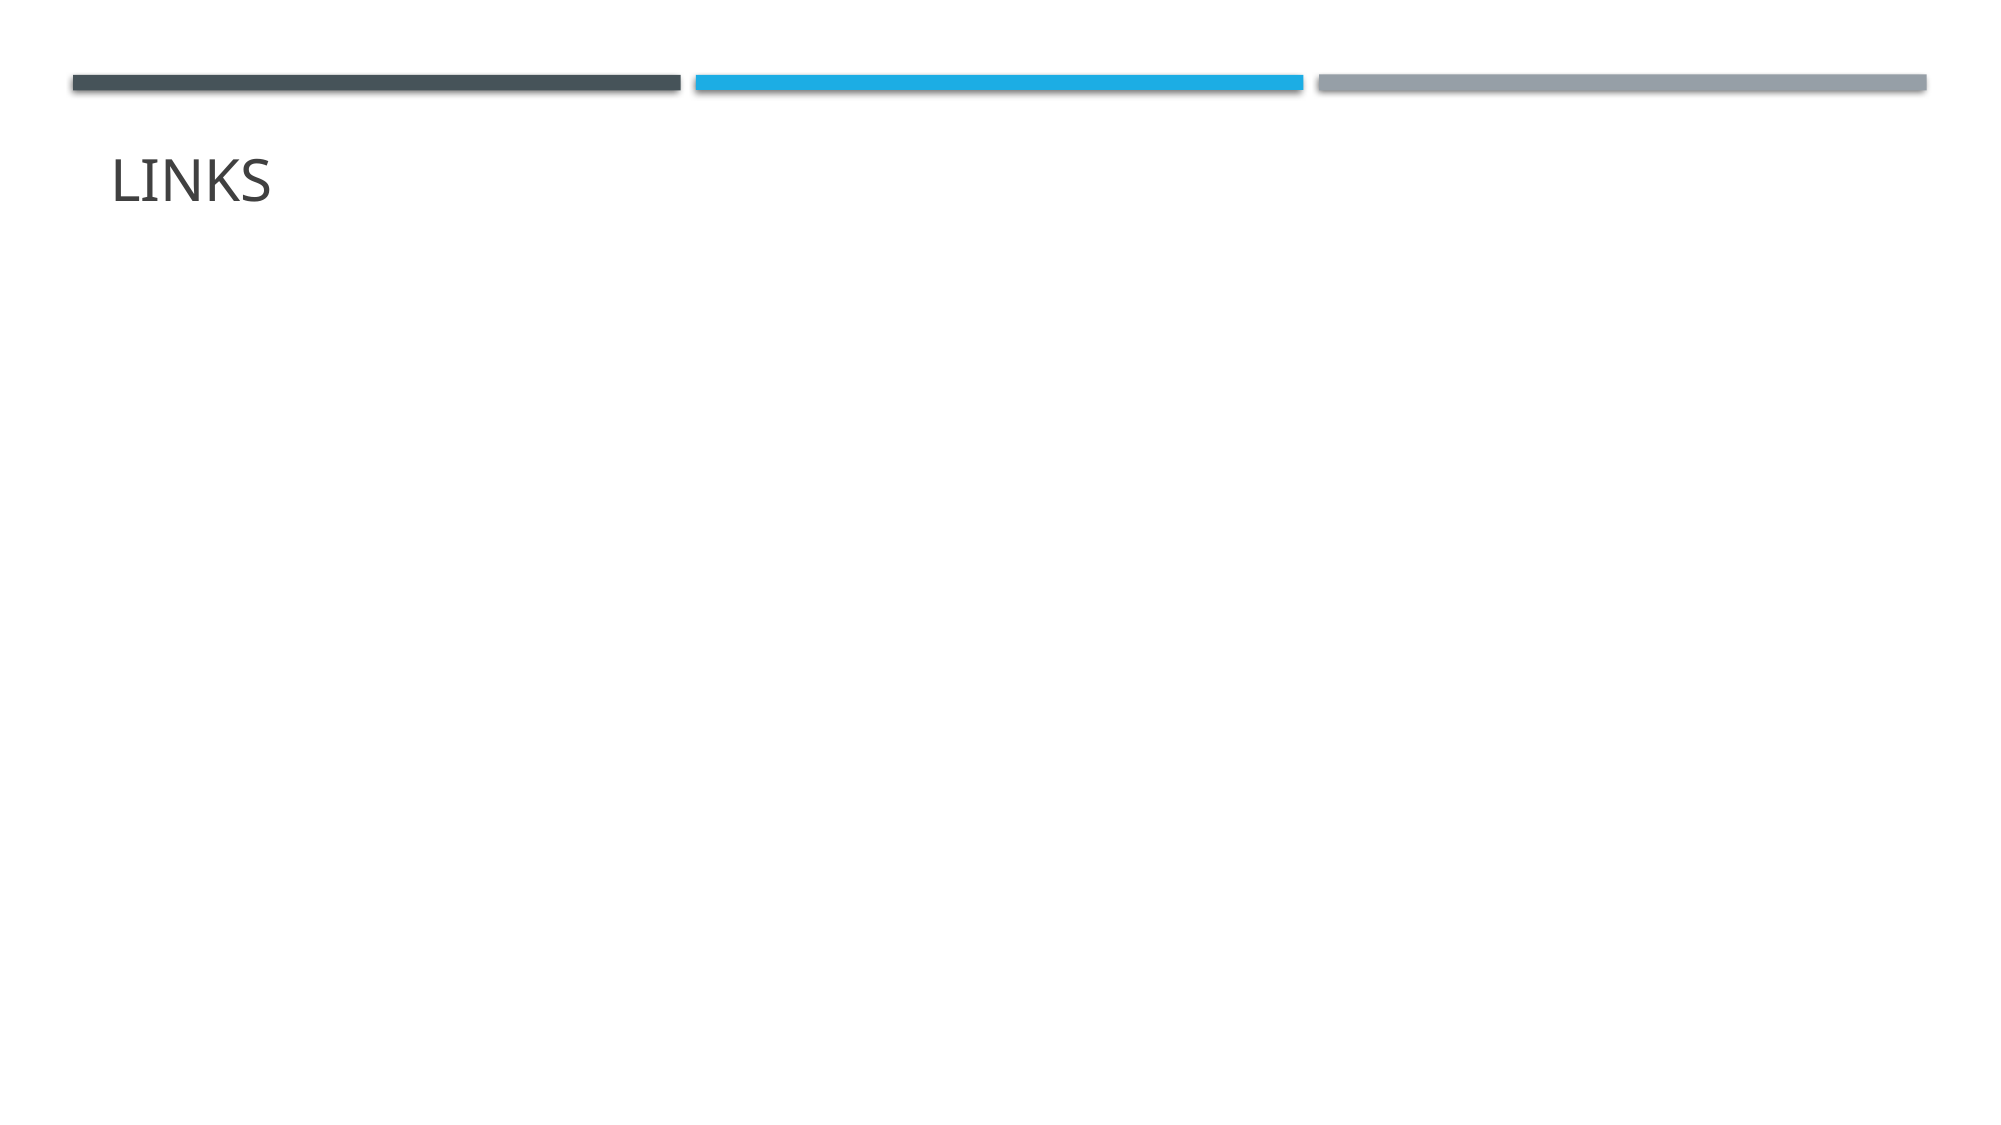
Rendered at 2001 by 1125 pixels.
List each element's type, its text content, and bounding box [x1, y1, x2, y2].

title links [95, 81, 1905, 276]
